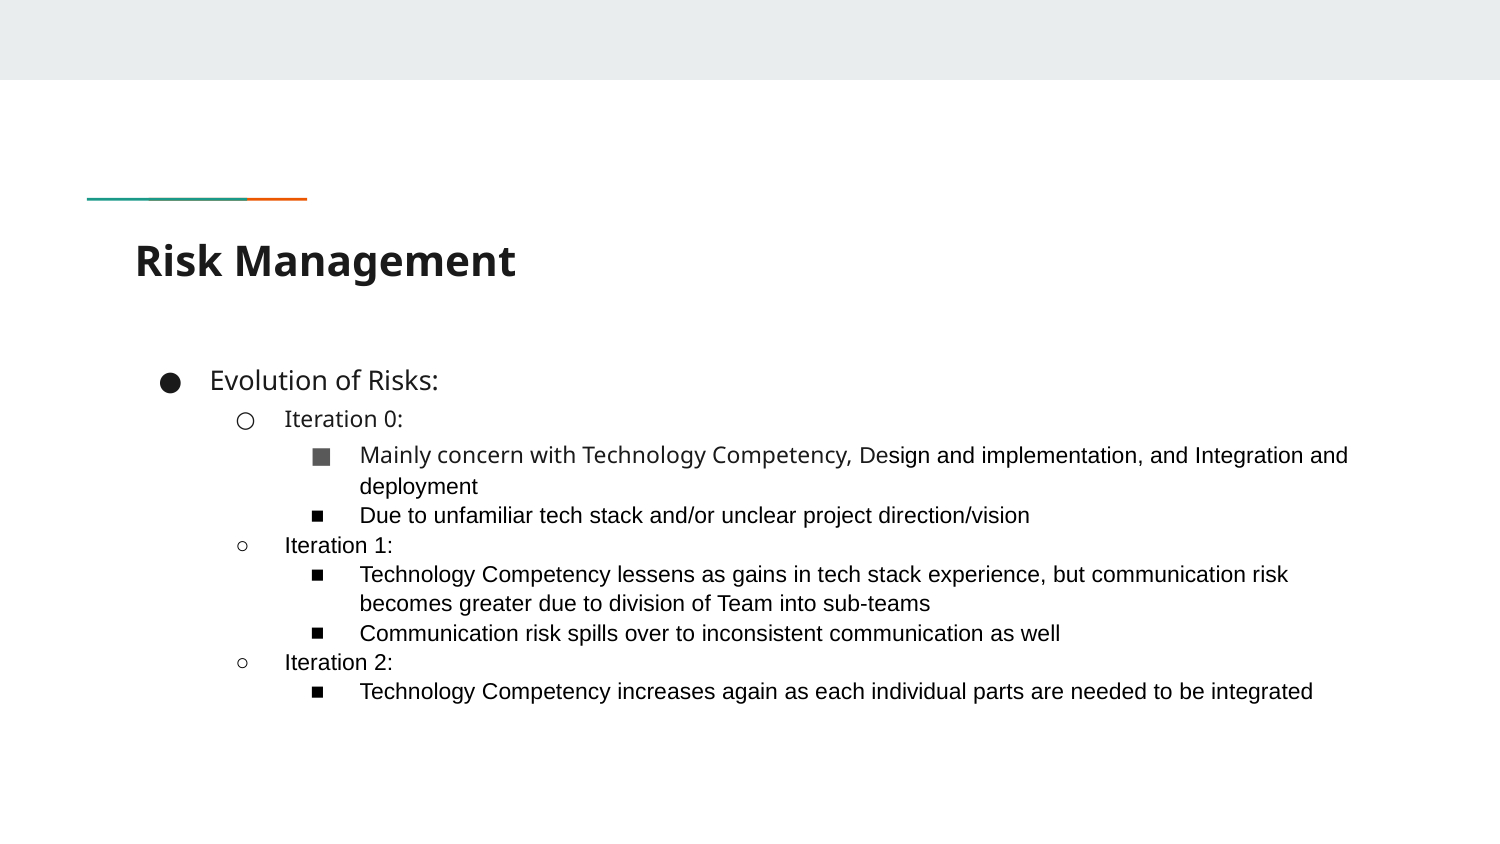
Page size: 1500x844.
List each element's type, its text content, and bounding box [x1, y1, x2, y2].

list Evolution of Risks: Iteration 0: Mainly concern with Technology Competency, Design and implementation, and Integration and deployment Due to unfamiliar tech stack and/or unclear project direction/vision Iteration 1: Technology Competency lessens as gains in tech stack experience, but communication risk becomes greater due to division of Team into sub-teams Communication risk spills over to inconsistent communication as well Iteration 2: Technology Competency increases again as each individual parts are needed to be integrated [119, 341, 1381, 798]
title Risk Management [119, 216, 1381, 305]
